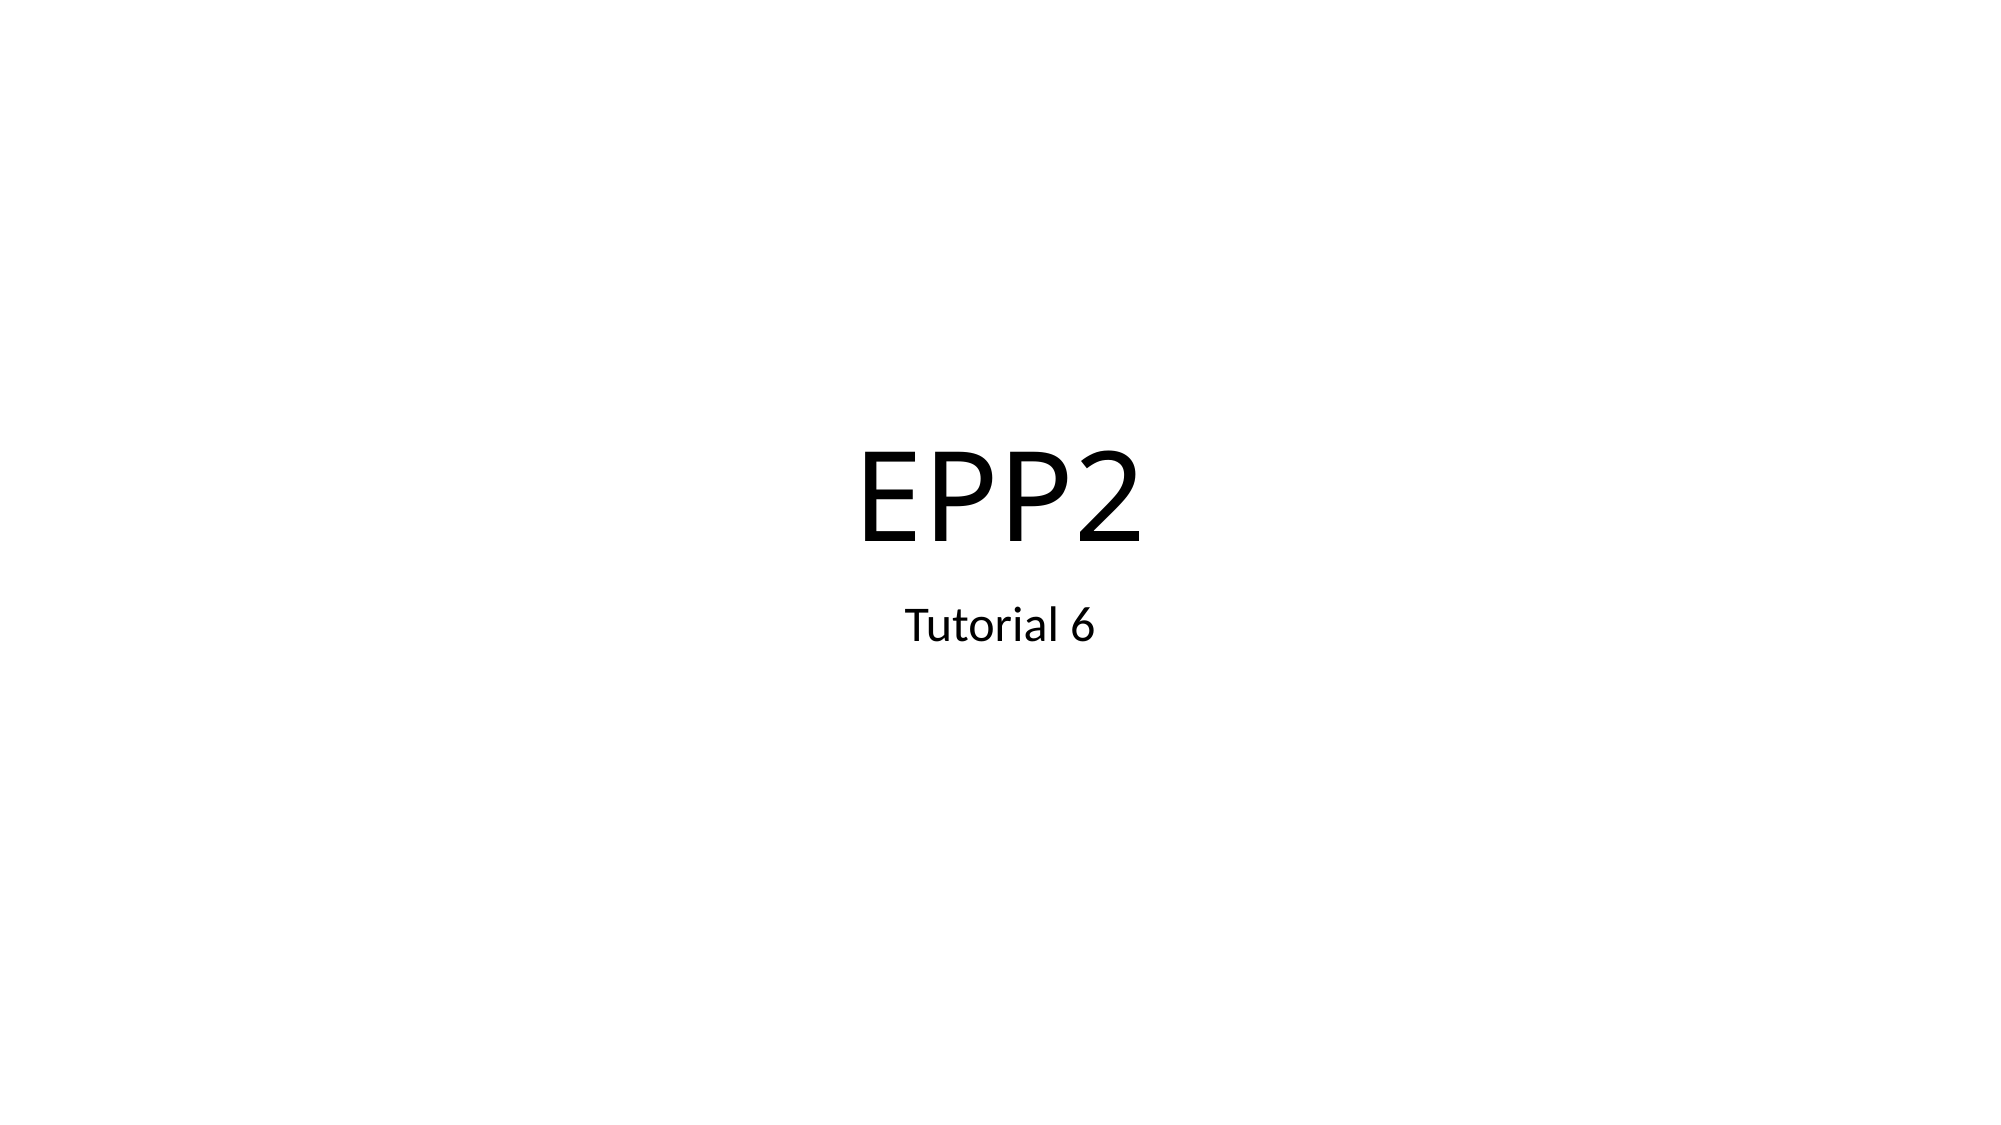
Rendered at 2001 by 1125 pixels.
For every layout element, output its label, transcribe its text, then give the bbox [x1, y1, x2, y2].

subtitle Tutorial 6 [249, 590, 1750, 863]
title EPP2 [249, 184, 1750, 576]
